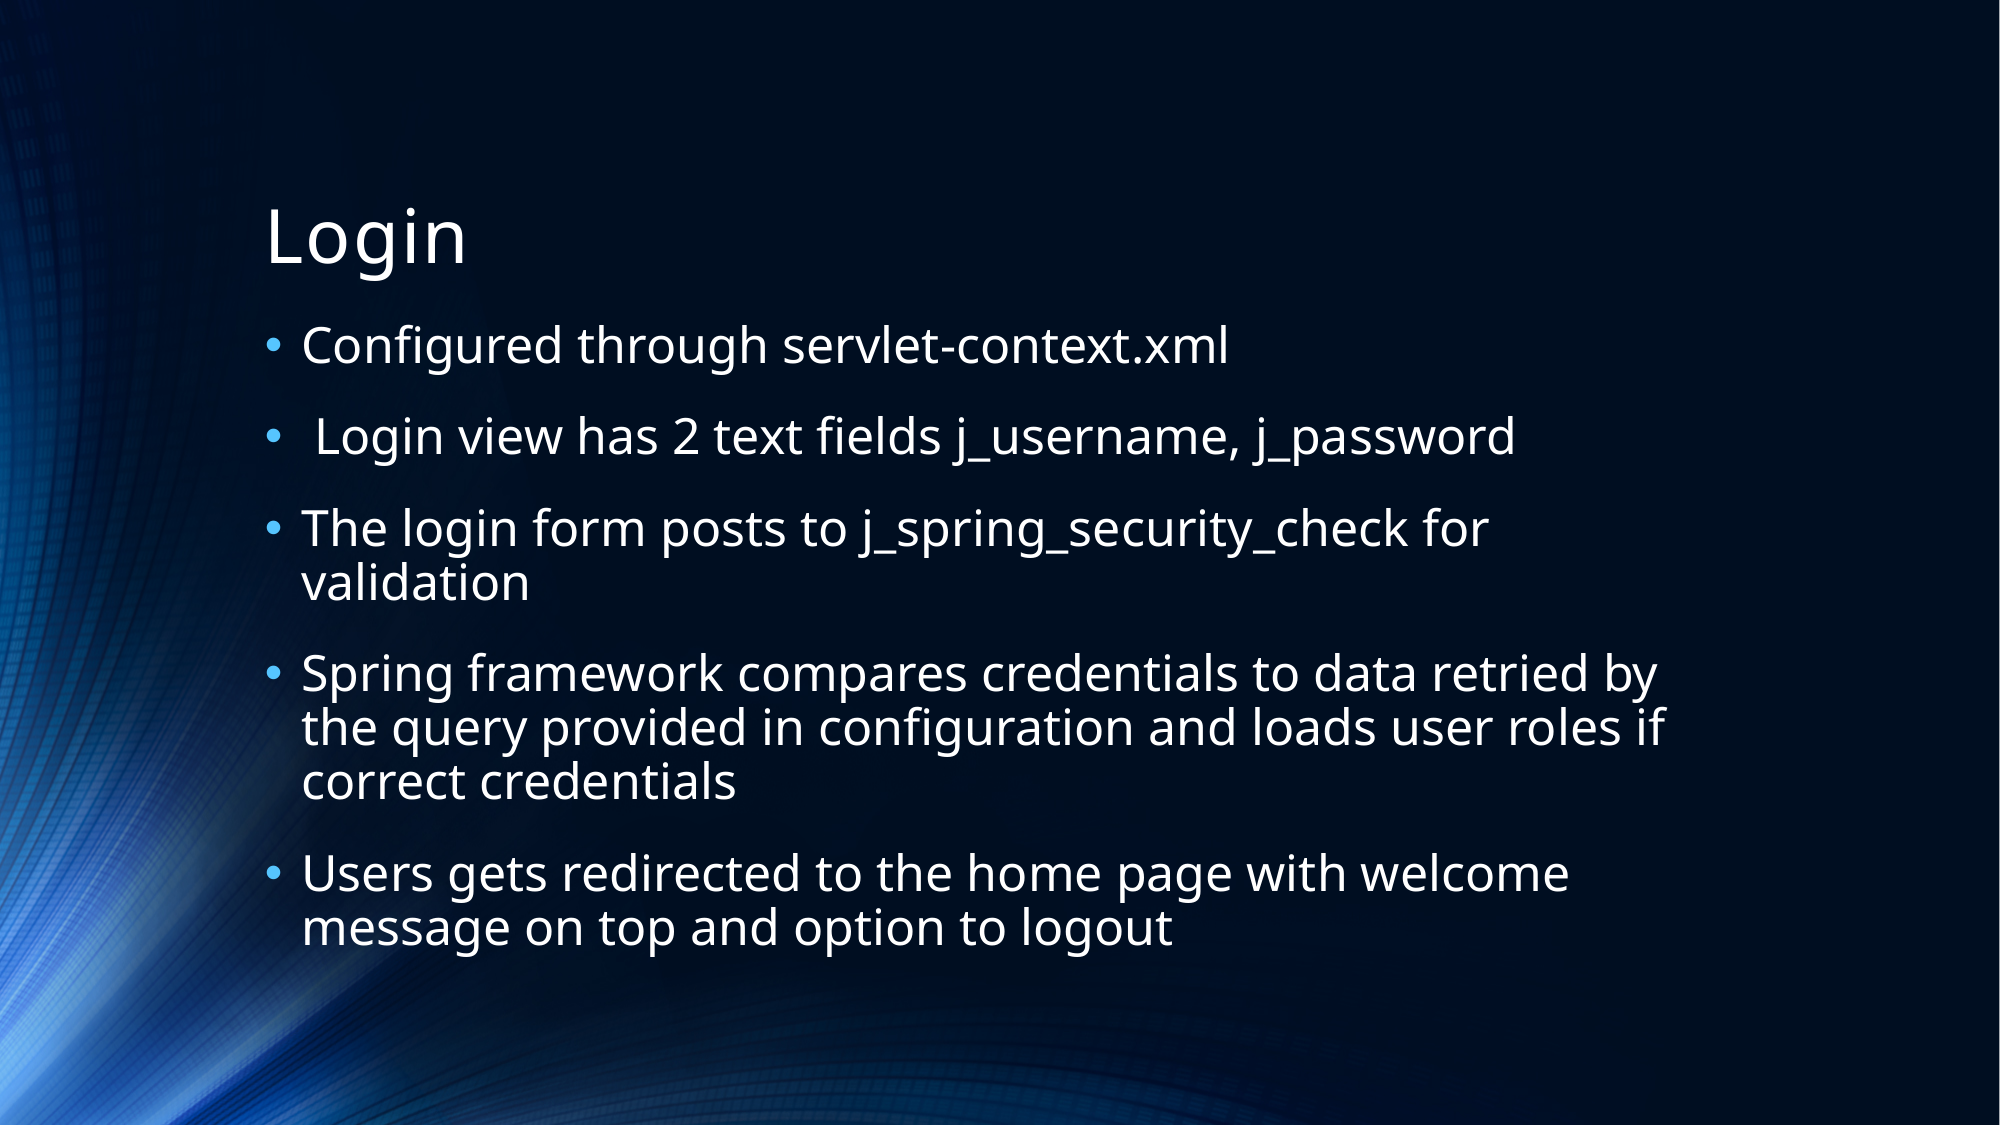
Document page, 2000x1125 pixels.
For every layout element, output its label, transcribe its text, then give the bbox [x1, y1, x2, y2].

title Login [249, 62, 1750, 288]
list Configured through servlet-context.xml Login view has 2 text fields j_username, j_password The login form posts to j_spring_security_check for validation Spring framework compares credentials to data retried by the query provided in configuration and loads user roles if correct credentials Users gets redirected to the home page with welcome message on top and option to logout [249, 312, 1749, 988]
picture [0, 0, 2000, 1125]
